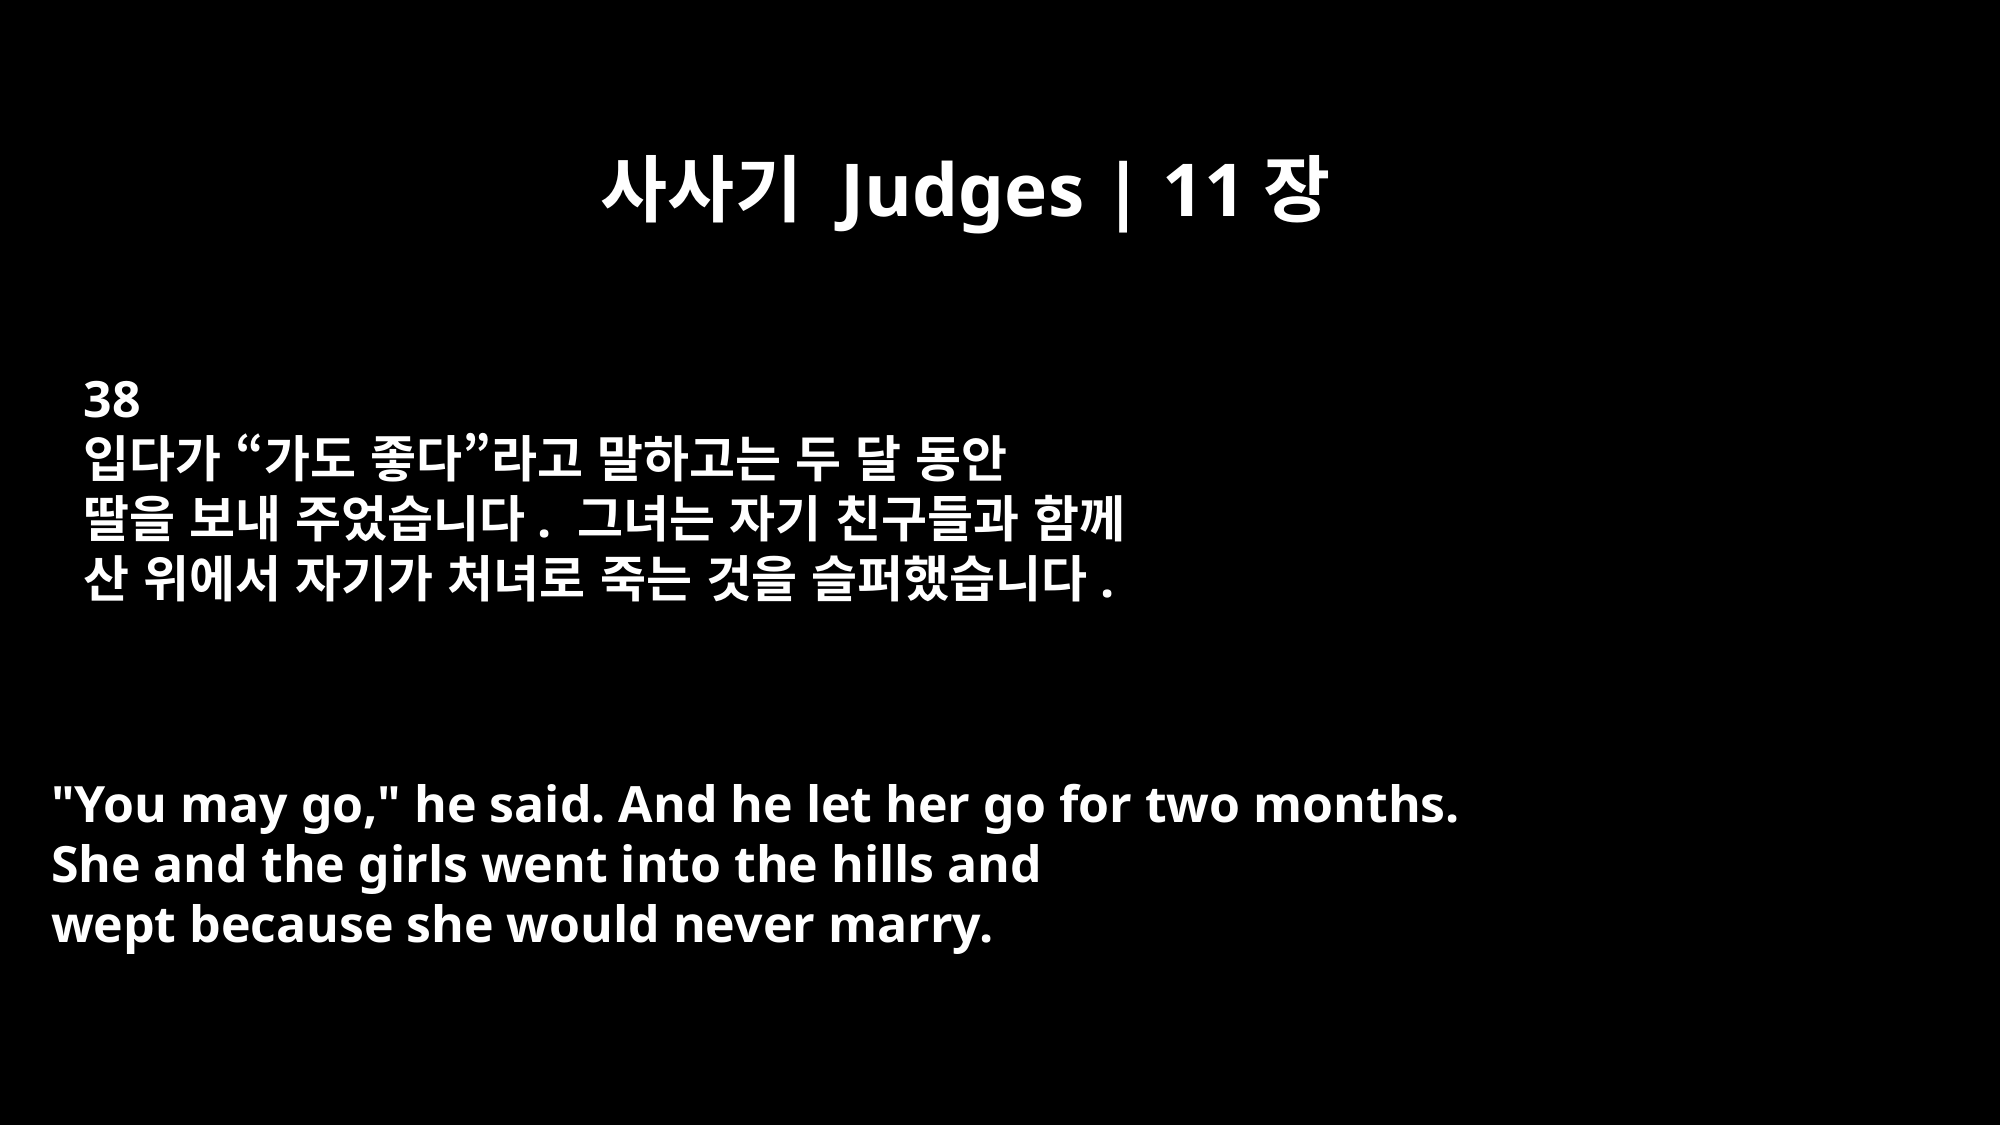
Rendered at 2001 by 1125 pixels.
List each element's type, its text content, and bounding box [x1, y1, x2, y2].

text_box "You may go," he said. And he let her go for two months. She and the girls went into the hills and wept because she would never marry. [36, 764, 1476, 960]
text_box 38 입다가 “가도 좋다”라고 말하고는 두 달 동안 딸을 보내 주었습니다. 그녀는 자기 친구들과 함께 산 위에서 자기가 처녀로 죽는 것을 슬퍼했습니다. [69, 359, 1141, 615]
text_box 사사기 Judges | 11장 [585, 136, 1347, 239]
